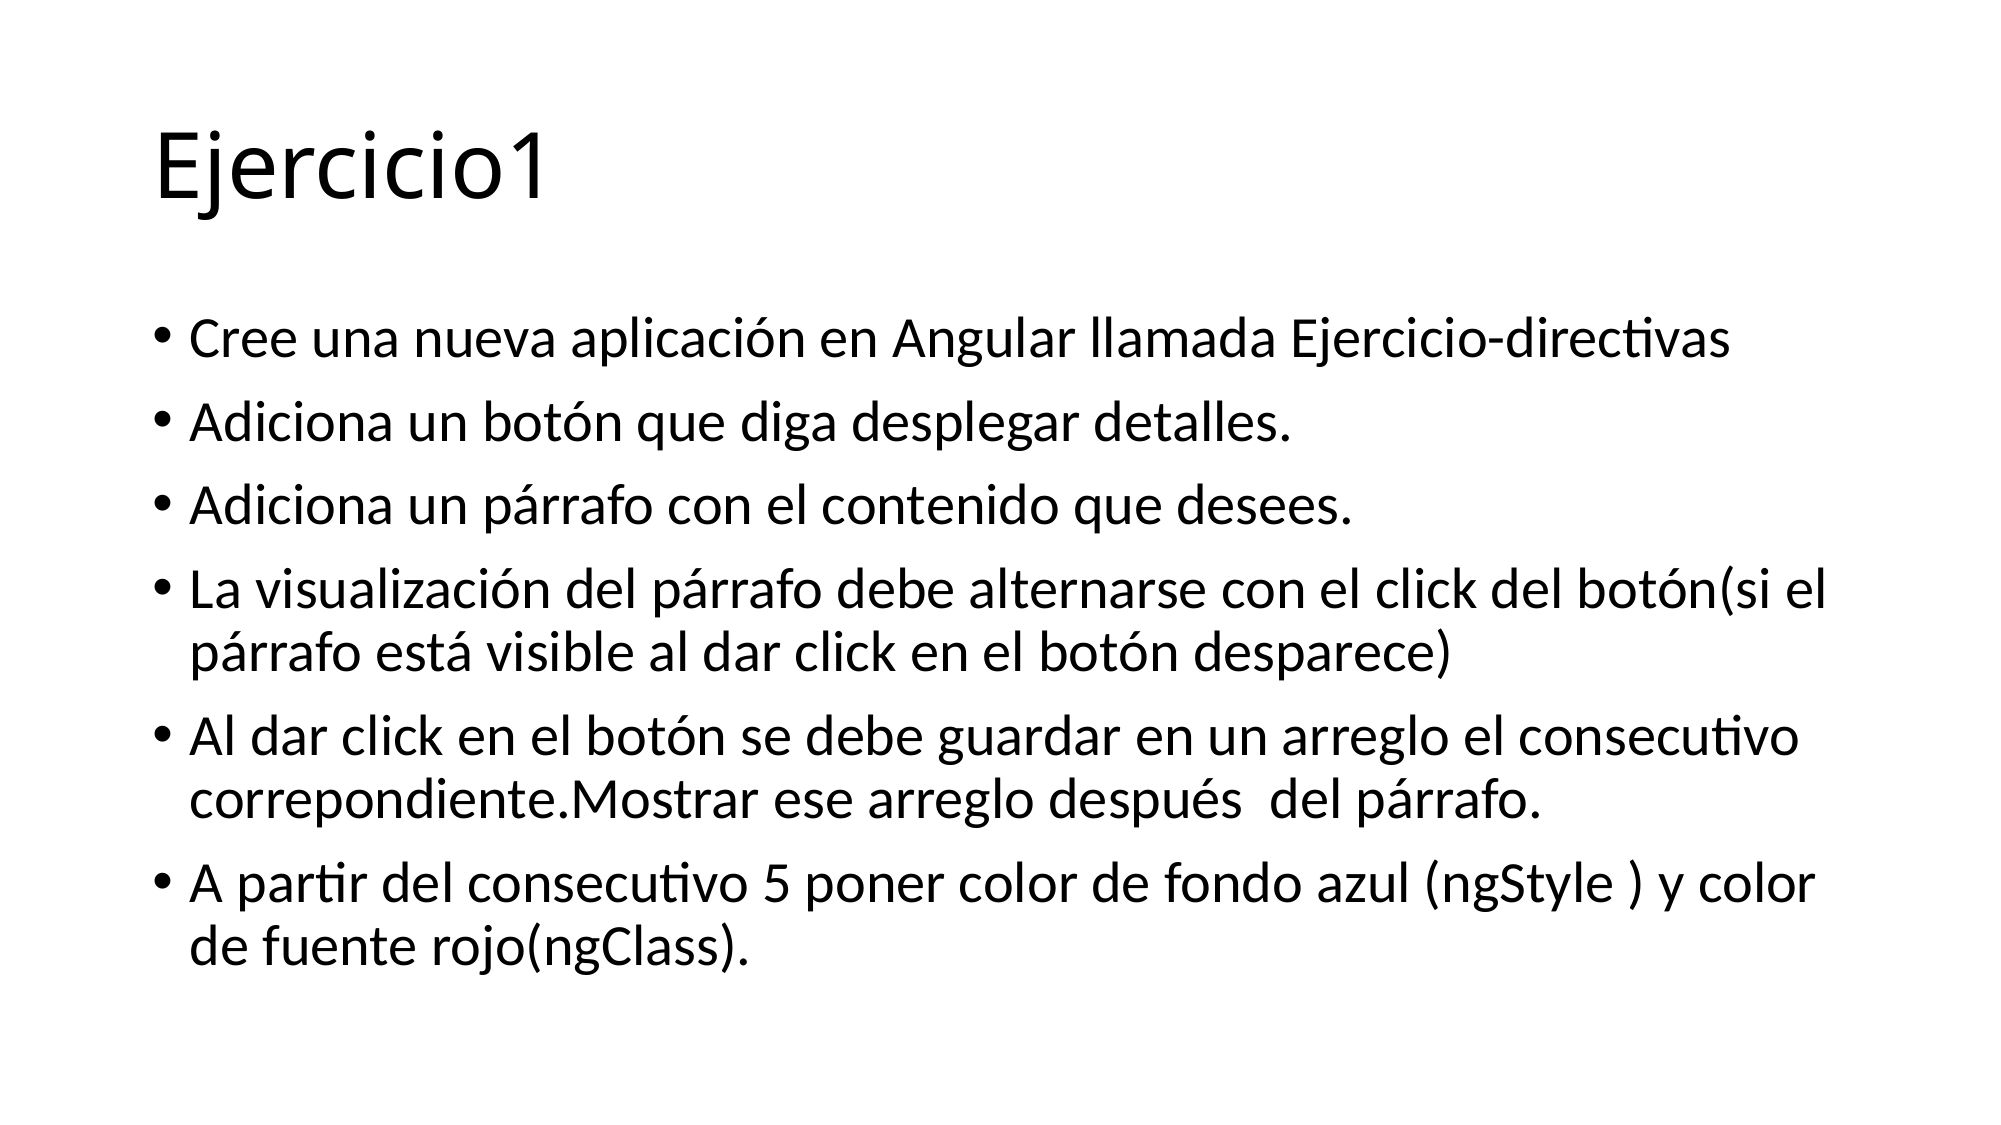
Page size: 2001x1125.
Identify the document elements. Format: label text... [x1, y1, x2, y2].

title Ejercicio1 [137, 59, 1863, 278]
list Cree una nueva aplicación en Angular llamada Ejercicio-directivas Adiciona un botón que diga desplegar detalles. Adiciona un párrafo con el contenido que desees. La visualización del párrafo debe alternarse con el click del botón(si el párrafo está visible al dar click en el botón desparece) Al dar click en el botón se debe guardar en un arreglo el consecutivo correpondiente.Mostrar ese arreglo después del párrafo. A partir del consecutivo 5 poner color de fondo azul (ngStyle ) y color de fuente rojo(ngClass). [137, 299, 1863, 1014]
